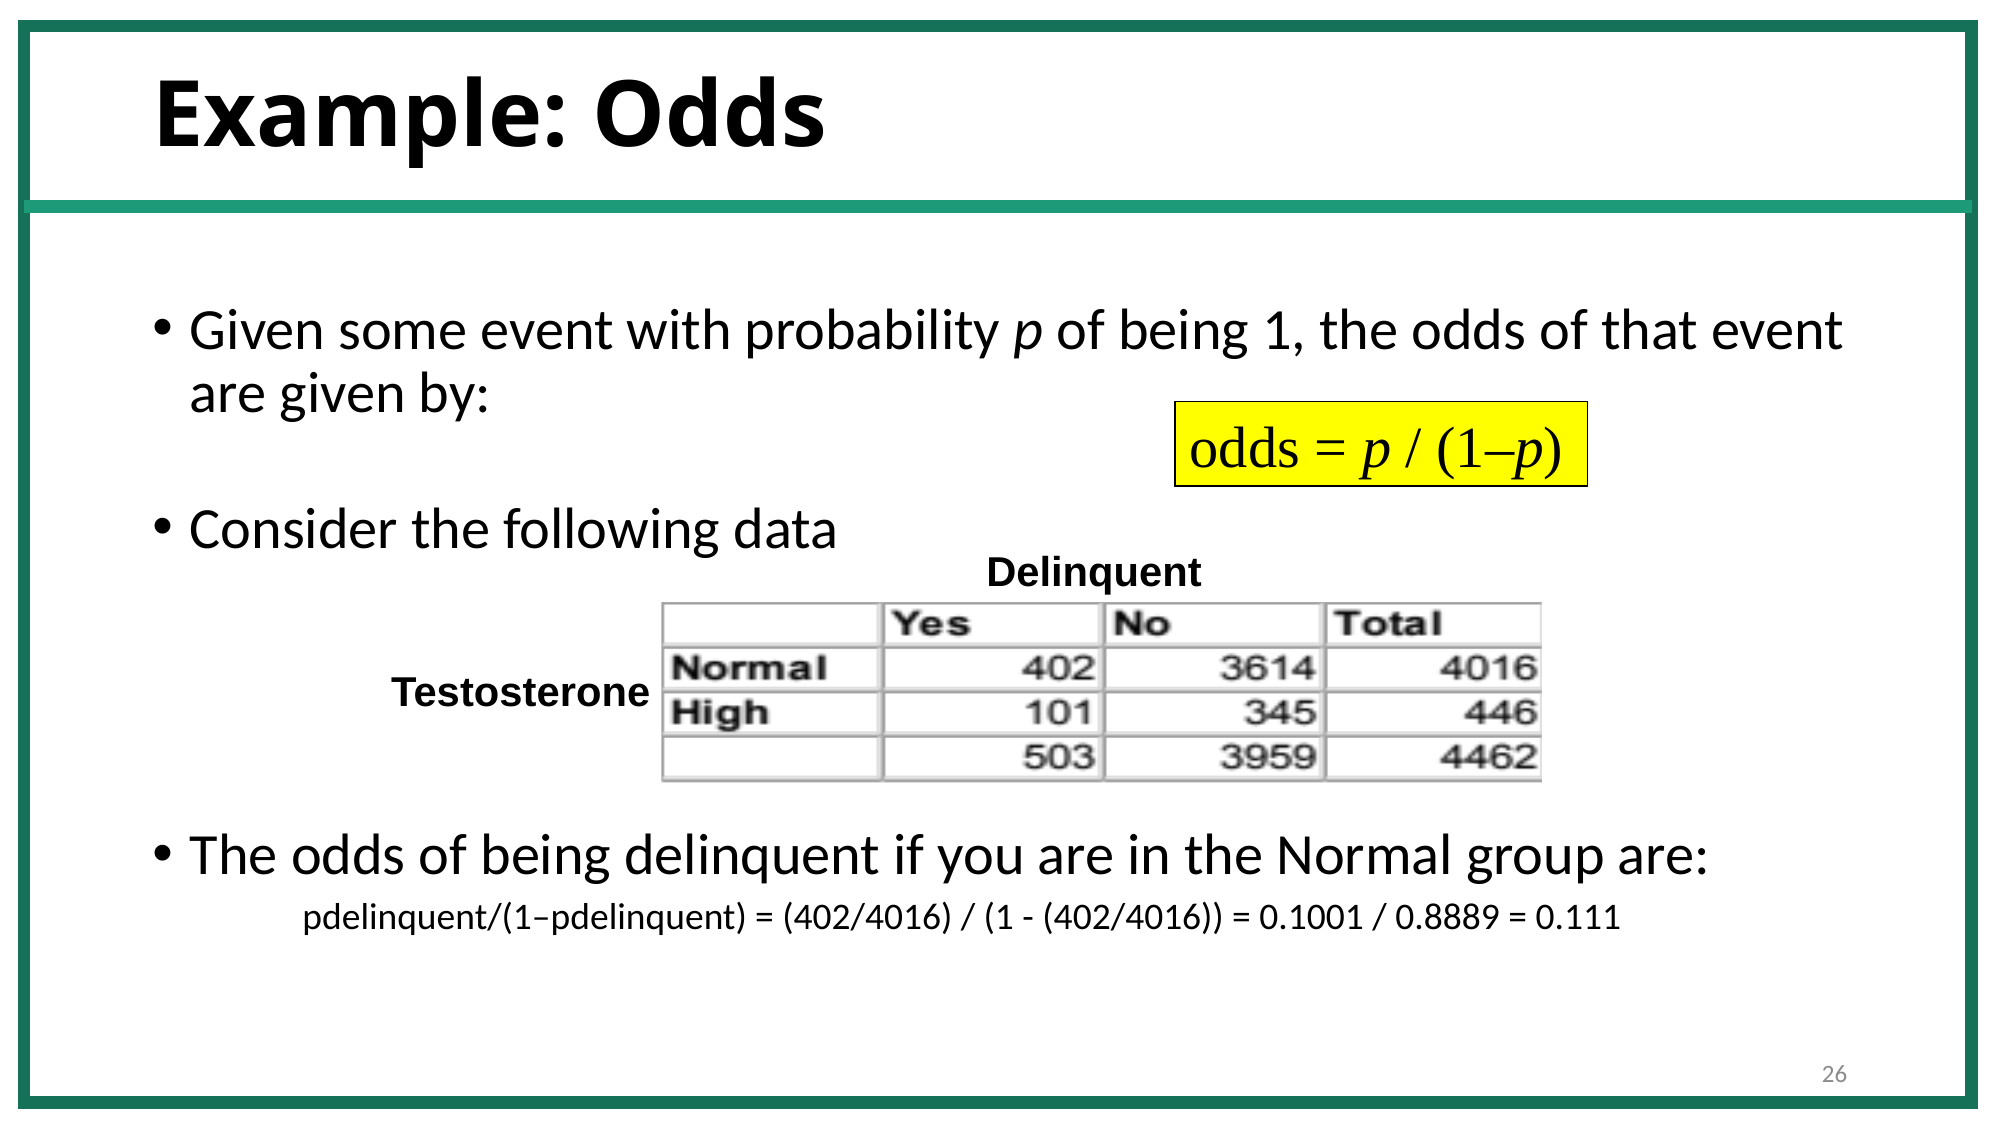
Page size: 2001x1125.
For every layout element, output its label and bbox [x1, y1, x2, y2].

text_box [23, 25, 1973, 1104]
text_box [374, 537, 1542, 783]
